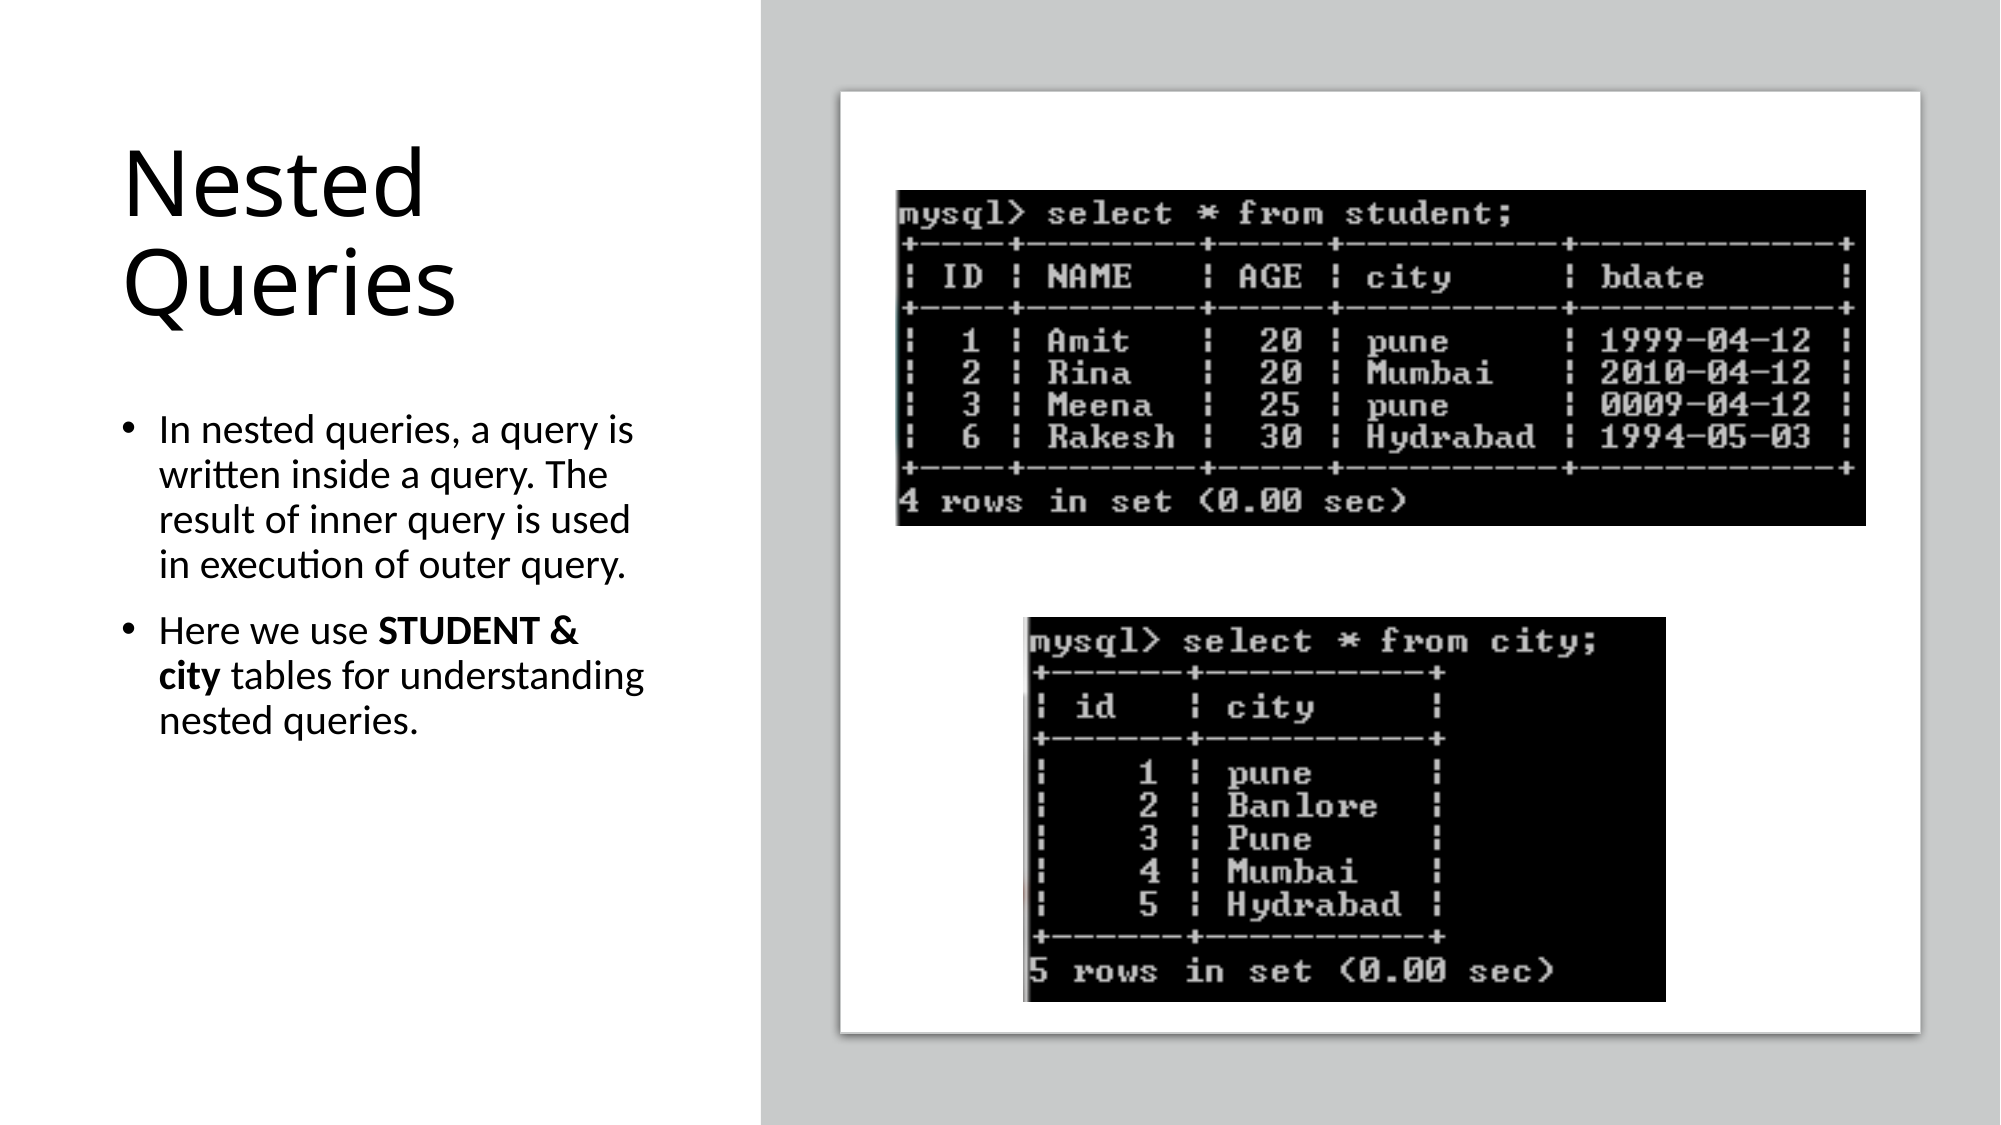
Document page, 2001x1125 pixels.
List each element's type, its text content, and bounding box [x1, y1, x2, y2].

text_box [760, 0, 2000, 1125]
text_box [840, 91, 1921, 1033]
picture [1023, 617, 1666, 1002]
title Nested Queries [106, 103, 682, 370]
picture [895, 190, 1866, 526]
list In nested queries, a query is written inside a query. The result of inner query is used in execution of outer query. Here we use STUDENT & city tables for understanding nested queries. [106, 399, 682, 1021]
